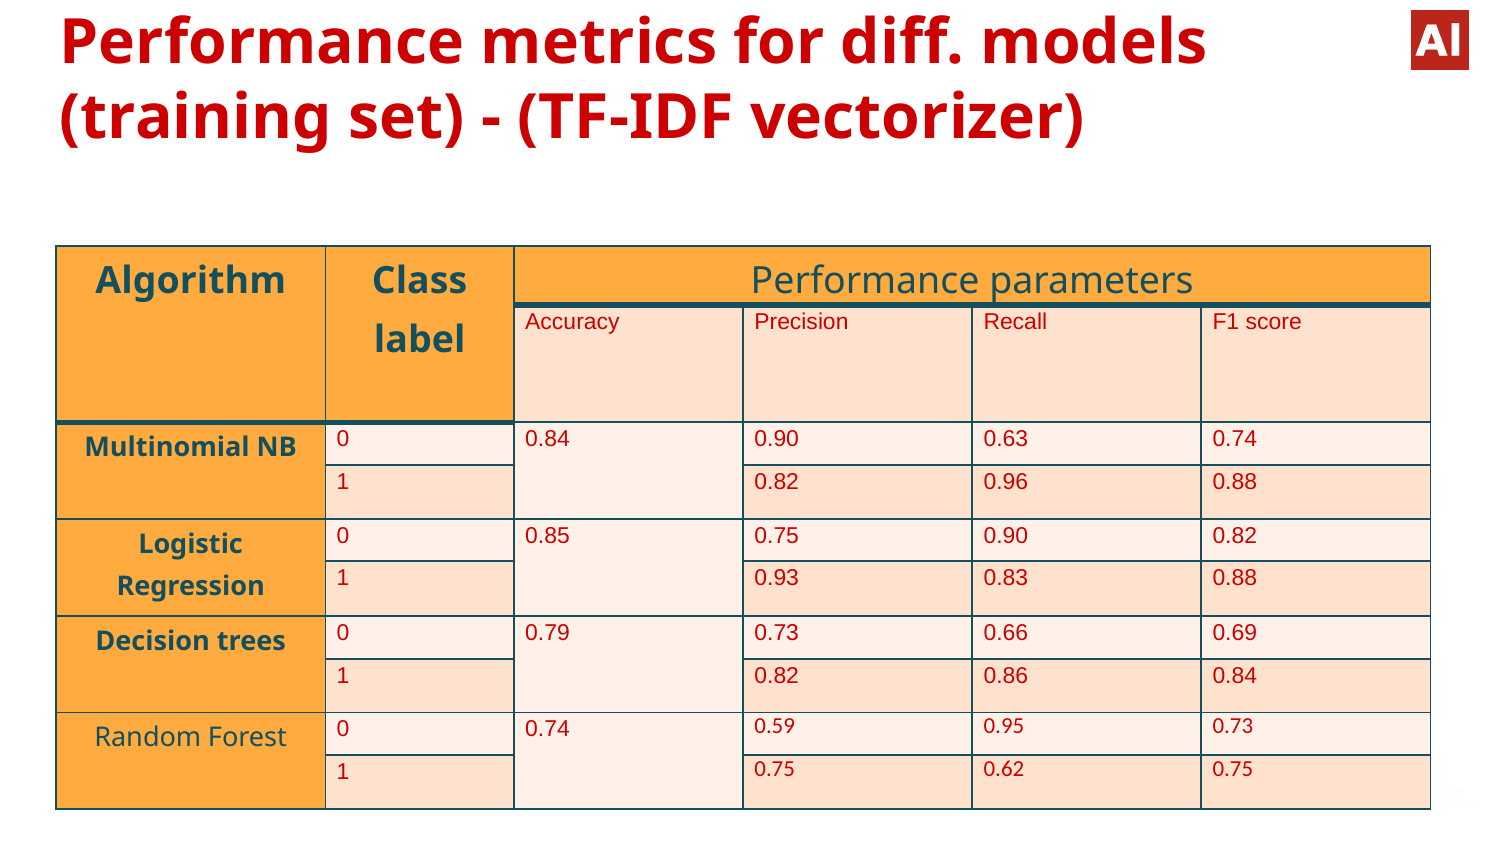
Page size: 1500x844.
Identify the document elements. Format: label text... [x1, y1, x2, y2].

table_cell Decision trees [57, 617, 325, 712]
table_cell 0.69 [1202, 617, 1430, 658]
table_cell 1 [326, 466, 513, 518]
table_cell 0.83 [973, 562, 1200, 615]
table_cell 0.85 [515, 520, 742, 615]
table_cell 0.82 [744, 660, 971, 712]
table_cell 0.73 [744, 617, 971, 658]
table_cell Multinomial NB [57, 425, 325, 518]
table_cell 0.75 [744, 756, 971, 808]
table_cell F1 score [1202, 308, 1430, 421]
table_cell 0.93 [744, 562, 971, 615]
table_cell 0.74 [1202, 423, 1430, 464]
table_header Performance parameters [515, 247, 1430, 302]
table_cell Accuracy [515, 308, 742, 421]
table_cell 0.62 [973, 756, 1200, 808]
table_cell 0.95 [973, 713, 1200, 754]
table_cell 0.75 [744, 520, 971, 560]
table_header Algorithm [57, 247, 325, 420]
table_cell 0.82 [744, 466, 971, 518]
table_cell 1 [326, 756, 513, 808]
table_cell 0.79 [515, 617, 742, 712]
table_cell 0.73 [1202, 713, 1430, 754]
table_cell 0.84 [1202, 660, 1430, 712]
table_cell 0.88 [1202, 562, 1430, 615]
table_header Class label [326, 247, 513, 420]
table_cell 0.66 [973, 617, 1200, 658]
table_cell 0 [326, 520, 513, 560]
table_cell 0.59 [744, 713, 971, 754]
table_cell Recall [973, 308, 1200, 421]
table_cell 1 [326, 660, 513, 712]
slide_number ‹#› [1389, 764, 1480, 830]
table_cell 0.88 [1202, 466, 1430, 518]
table_cell 0.74 [515, 713, 742, 808]
table_cell 0.84 [515, 423, 742, 518]
table_cell 0 [326, 425, 513, 464]
picture [1411, 10, 1469, 70]
table_cell Logistic Regression [57, 520, 325, 615]
table_cell 0 [326, 713, 513, 754]
table_cell 0.90 [973, 520, 1200, 560]
table_cell 0.96 [973, 466, 1200, 518]
table_cell Random Forest [57, 713, 325, 808]
table_cell 0.75 [1202, 756, 1430, 808]
table_cell 0.82 [1202, 520, 1430, 560]
table_cell 0 [326, 617, 513, 658]
table_cell Precision [744, 308, 971, 421]
title Performance metrics for diff. models (training set) - (TF-IDF vectorizer) [44, 73, 1311, 167]
table_cell 0.63 [973, 423, 1200, 464]
table_cell 0.90 [744, 423, 971, 464]
table_cell 1 [326, 562, 513, 615]
table_cell 0.86 [973, 660, 1200, 712]
